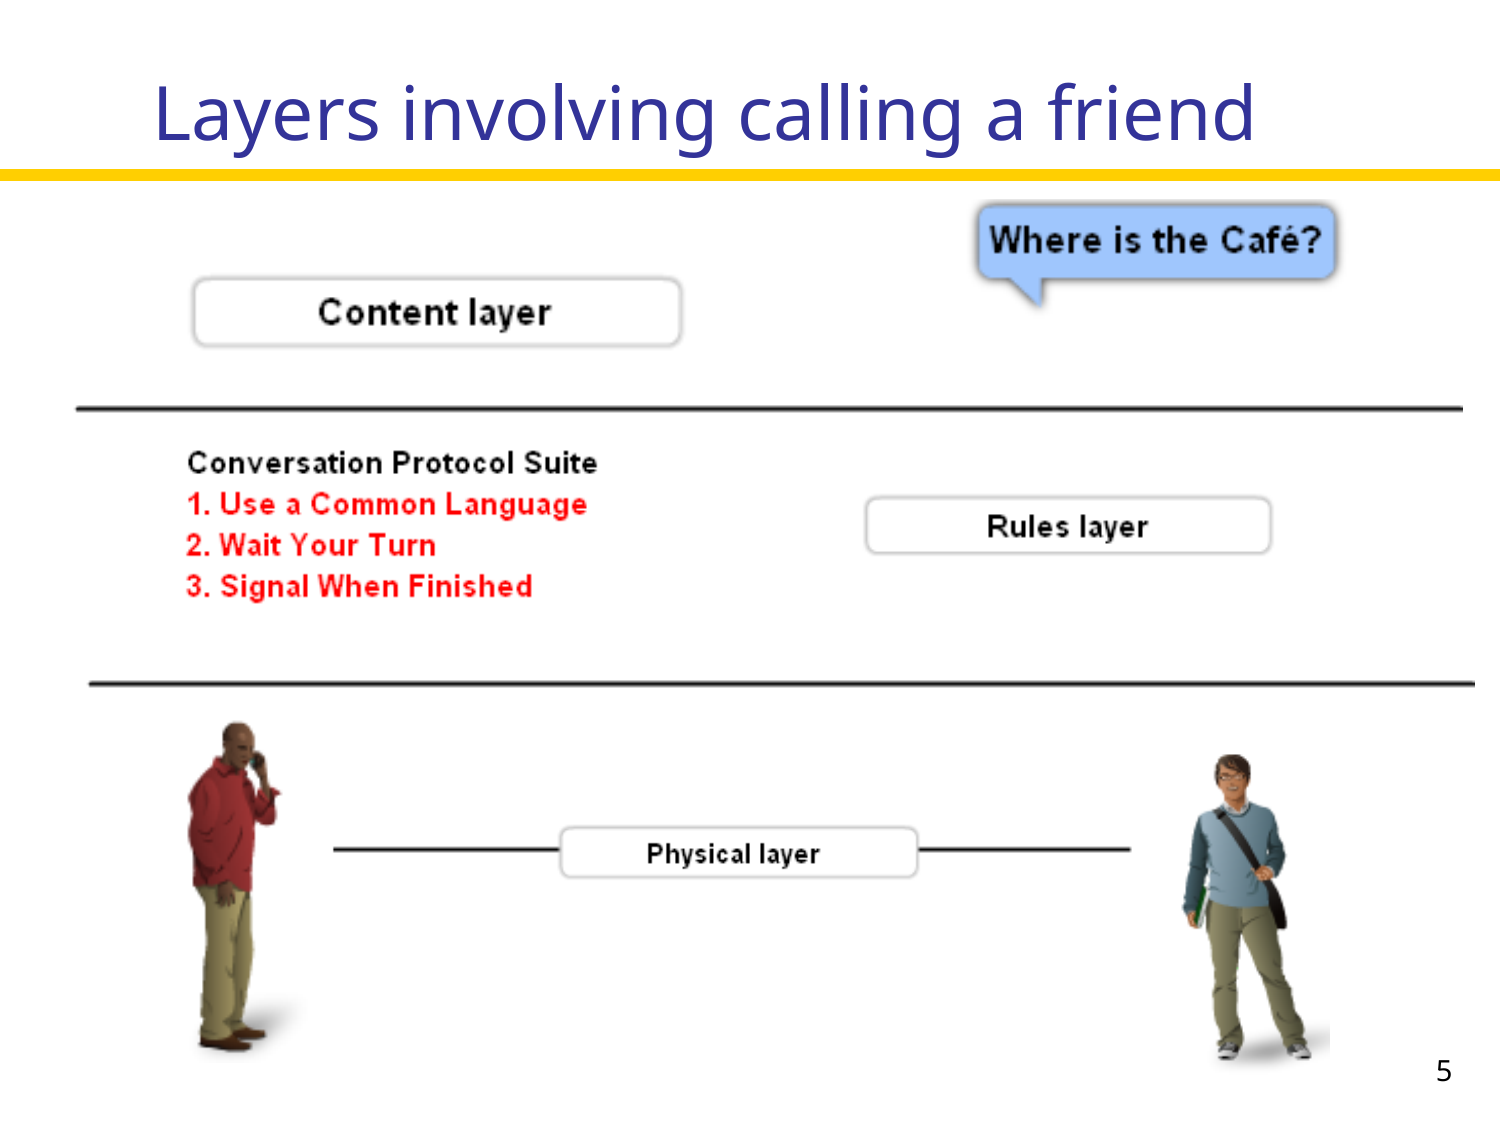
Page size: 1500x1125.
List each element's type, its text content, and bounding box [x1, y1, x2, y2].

picture [62, 199, 1463, 432]
text_box ‹#› [1155, 1024, 1468, 1100]
picture [149, 437, 1342, 621]
picture [74, 649, 1476, 1063]
picture [1162, 749, 1331, 1076]
title Layers involving calling a friend [137, 37, 1416, 163]
